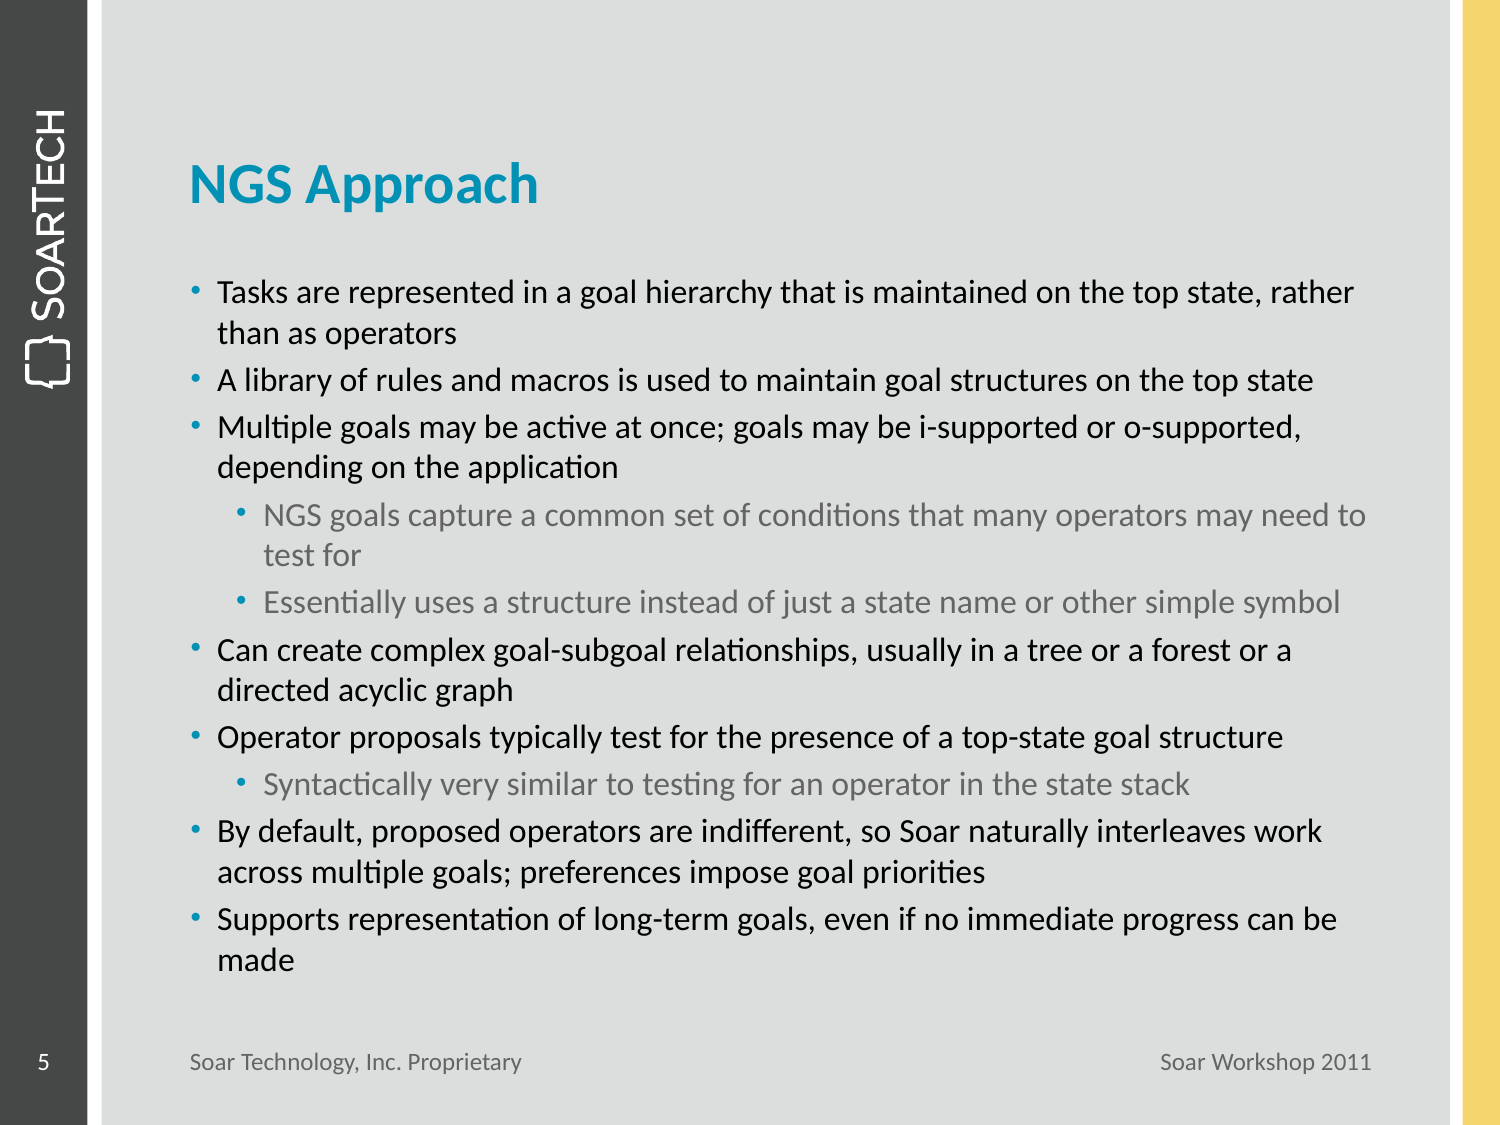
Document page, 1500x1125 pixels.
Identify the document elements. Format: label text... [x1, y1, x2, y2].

slide_number 5 [0, 1037, 88, 1088]
footer Soar Technology, Inc. Proprietary [174, 1037, 1099, 1088]
list Tasks are represented in a goal hierarchy that is maintained on the top state, rather than as operators A library of rules and macros is used to maintain goal structures on the top state Multiple goals may be active at once; goals may be i-supported or o-supported, depending on the application NGS goals capture a common set of conditions that many operators may need to test for Essentially uses a structure instead of just a state name or other simple symbol Can create complex goal-subgoal relationships, usually in a tree or a forest or a directed acyclic graph Operator proposals typically test for the presence of a top-state goal structure Syntactically very similar to testing for an operator in the state stack By default, proposed operators are indifferent, so Soar naturally interleaves work across multiple goals; preferences impose goal priorities Supports representation of long-term goals, even if no immediate progress can be made [174, 262, 1388, 1001]
title NGS Approach [174, 137, 1388, 238]
picture [25, 111, 70, 389]
slide_number Soar Workshop 2011 [1099, 1037, 1388, 1088]
